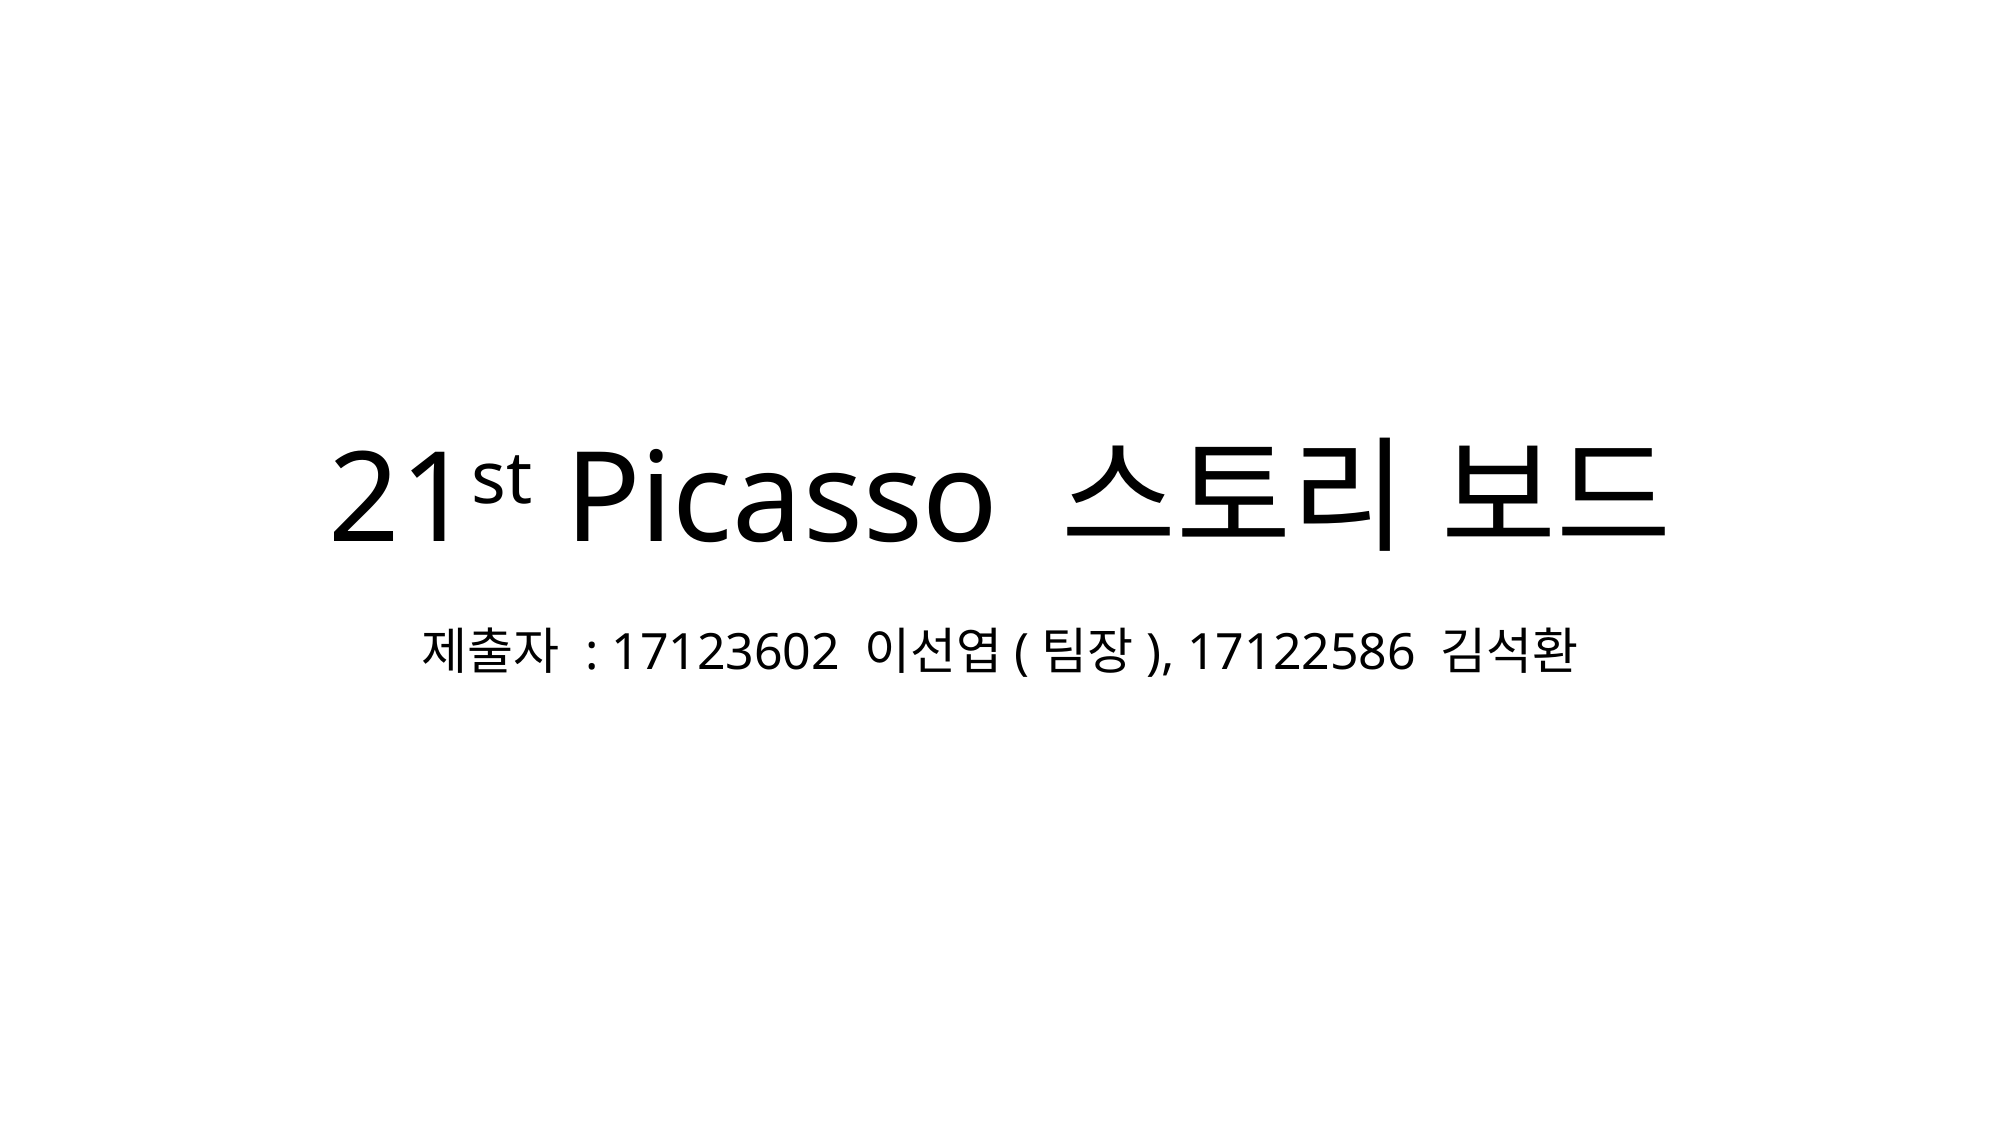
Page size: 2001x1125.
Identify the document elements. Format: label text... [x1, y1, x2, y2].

subtitle 제출자 : 17123602 이선엽(팀장), 17122586 김석환 [249, 618, 1750, 890]
title 21st Picasso 스토리 보드 [249, 184, 1750, 576]
